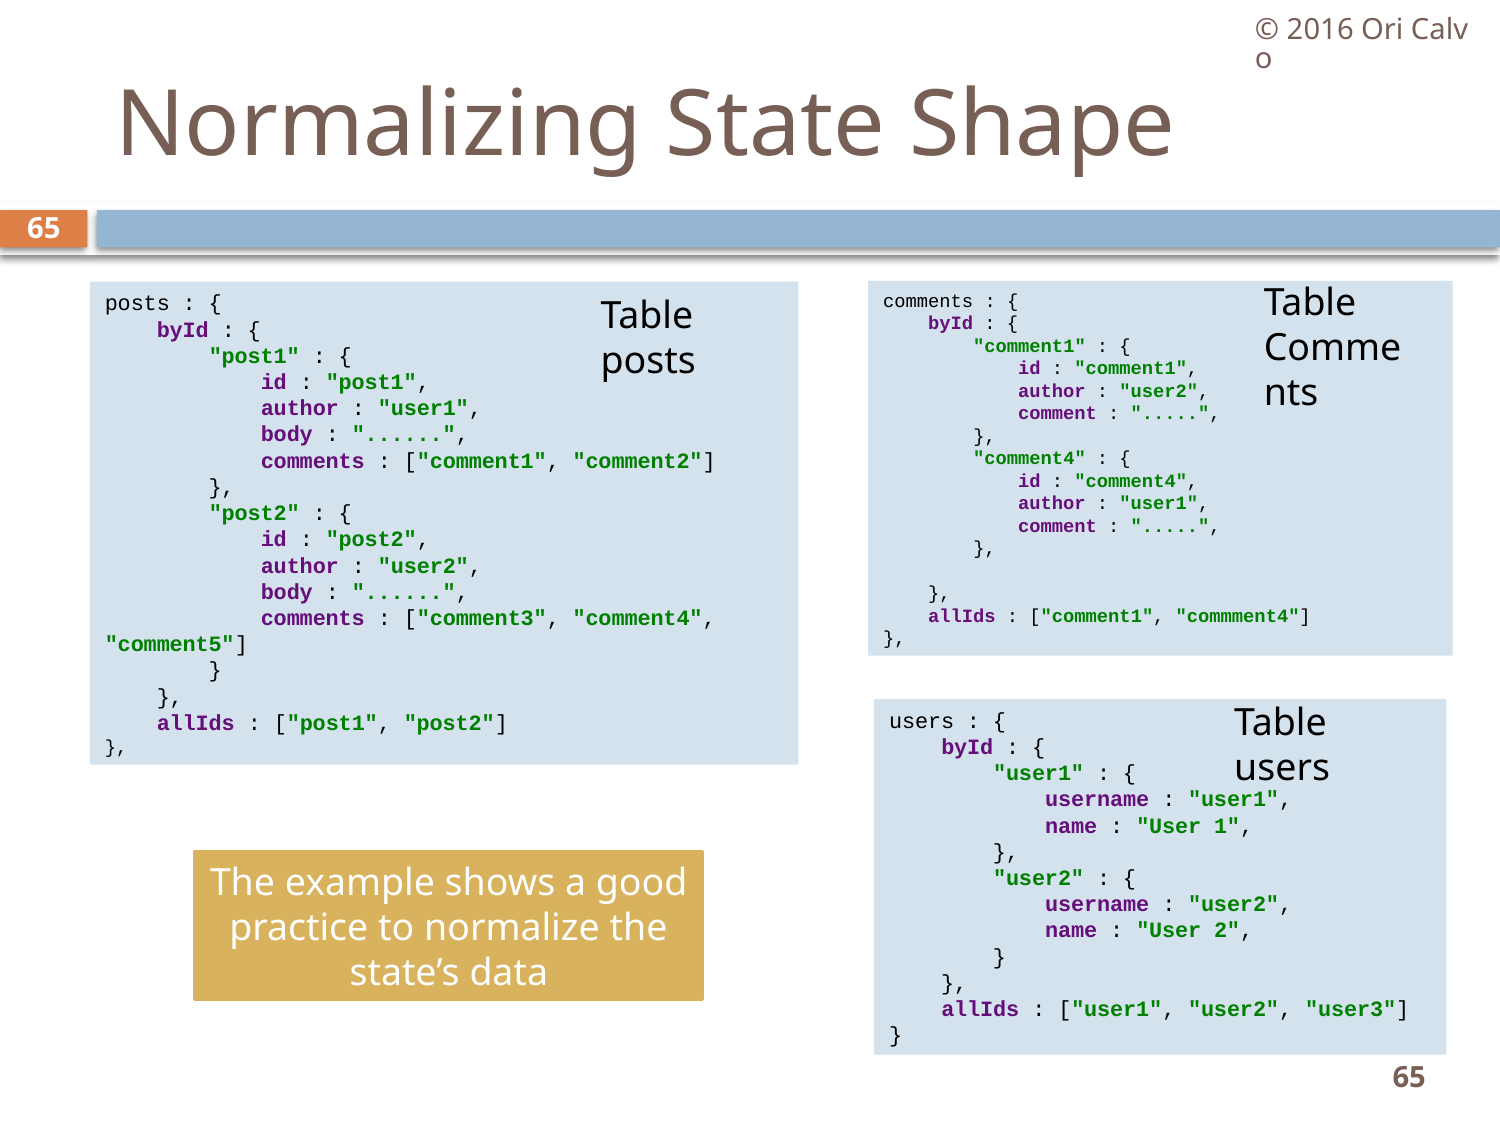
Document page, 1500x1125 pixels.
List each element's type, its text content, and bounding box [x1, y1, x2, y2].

title Normalizing State Shape [100, 37, 1438, 200]
slide_number 65 [0, 208, 88, 249]
text_box The example shows a good practice to normalize the state’s data [193, 850, 704, 1001]
text_box posts : { byId : { "post1" : { id : "post1", author : "user1", body : "......", comments : ["comment1", "comment2"] }, "post2" : { id : "post2", author : "user2", body : "......", comments : ["comment3", "comment4", "comment5"] } }, allIds : ["post1", "post2"] }, [89, 281, 799, 765]
text_box Table posts [585, 283, 799, 389]
footer © 2016 Ori Calvo [1240, 0, 1500, 60]
text_box Table users [1219, 690, 1447, 796]
text_box comments : { byId : { "comment1" : { id : "comment1", author : "user2", comment : ".....", }, "comment4" : { id : "comment4", author : "user1", comment : ".....", }, }, allIds : ["comment1", "commment4"] }, [868, 280, 1453, 656]
text_box users : { byId : { "user1" : { username : "user1", name : "User 1", }, "user2" : { username : "user2", name : "User 2", } }, allIds : ["user1", "user2", "user3"] } [874, 698, 1447, 1055]
text_box Table Comments [1248, 270, 1438, 421]
